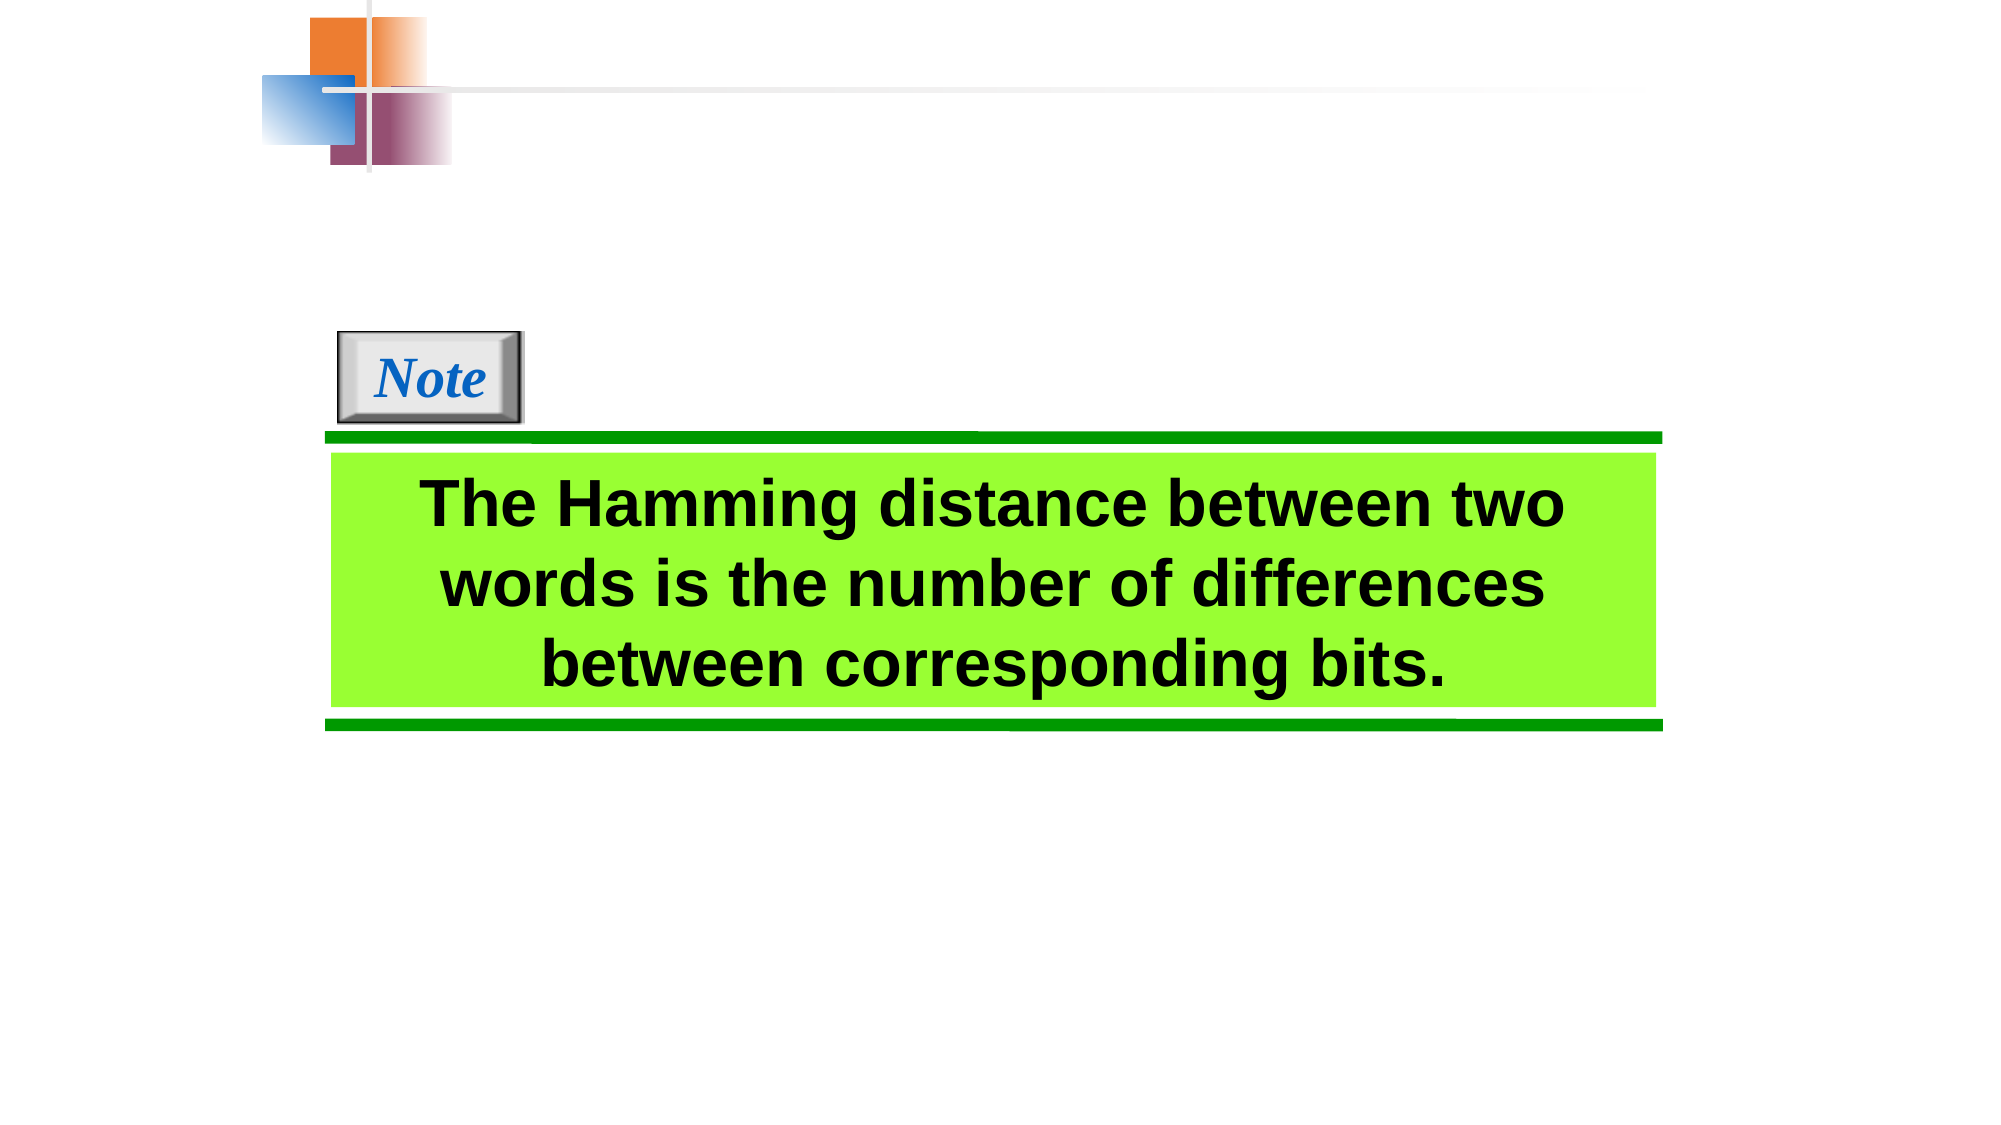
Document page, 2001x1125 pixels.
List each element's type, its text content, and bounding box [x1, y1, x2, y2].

text_box [366, 93, 372, 173]
text_box [322, 87, 1673, 93]
text_box [366, 0, 372, 87]
text_box [372, 93, 391, 165]
text_box [391, 93, 452, 165]
text_box [372, 17, 427, 86]
text_box [262, 75, 355, 145]
text_box [310, 17, 366, 86]
text_box The Hamming distance between two words is the number of differences between corresponding bits. [331, 452, 1657, 708]
text_box [330, 93, 366, 165]
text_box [337, 331, 525, 425]
